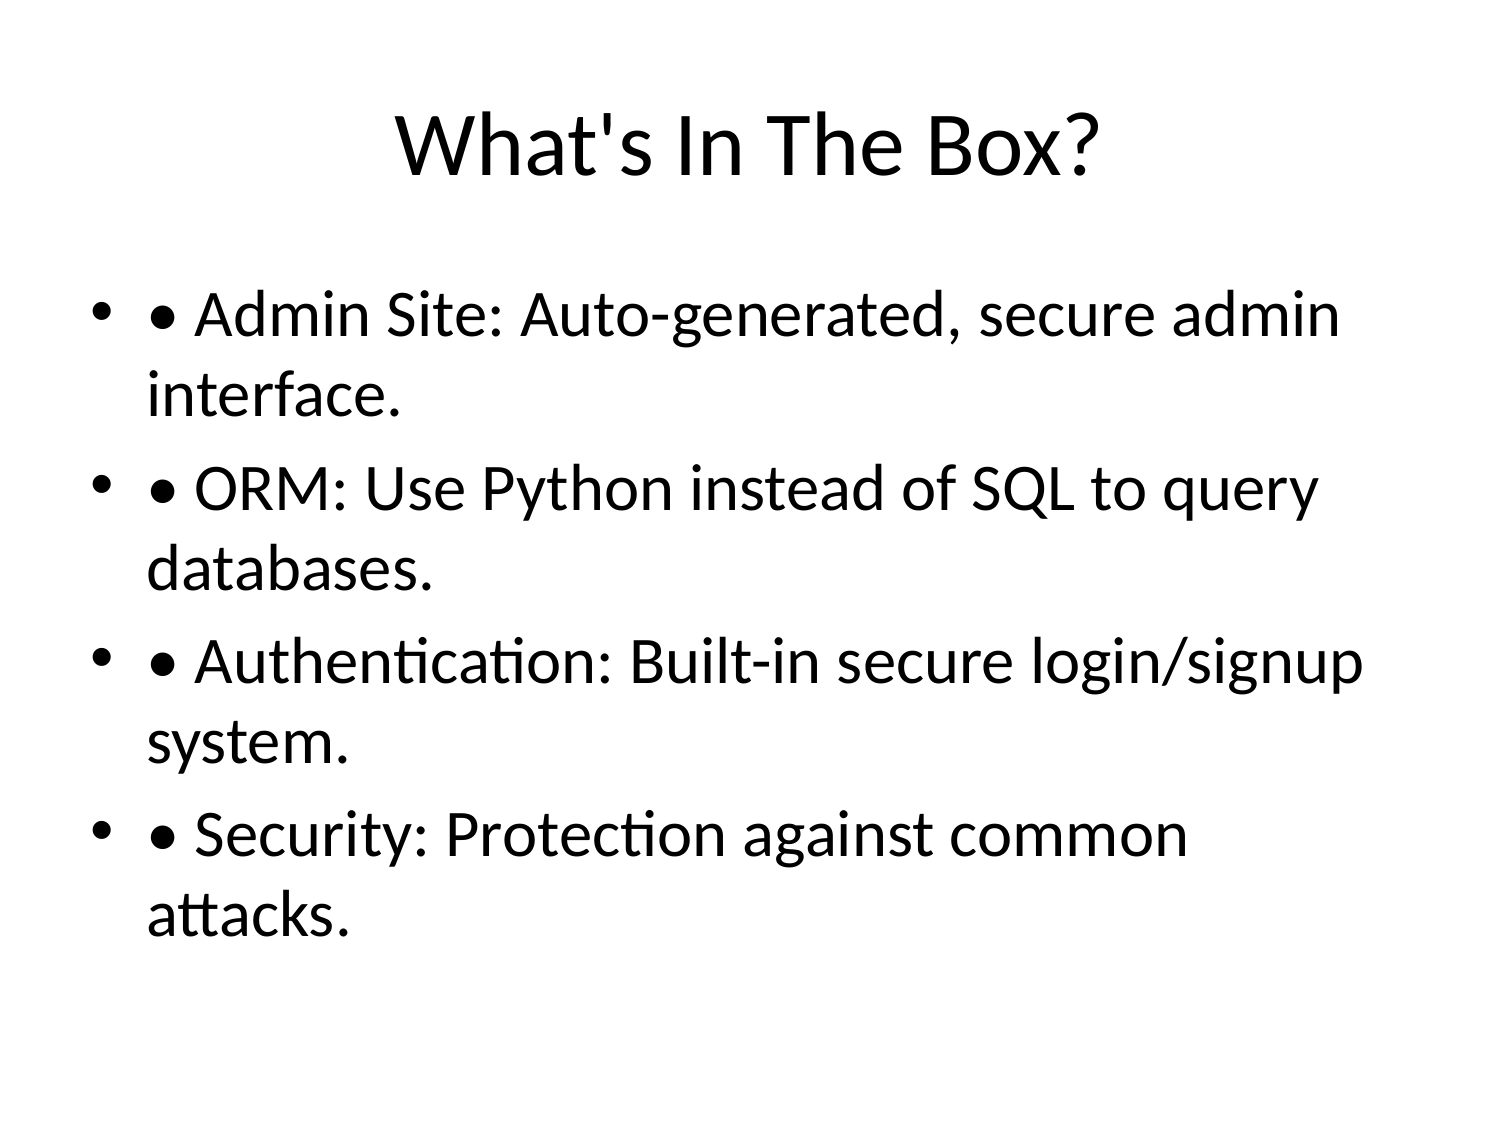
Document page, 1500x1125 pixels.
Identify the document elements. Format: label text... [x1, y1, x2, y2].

title What's In The Box? [75, 45, 1425, 233]
list • Admin Site: Auto-generated, secure admin interface. • ORM: Use Python instead of SQL to query databases. • Authentication: Built-in secure login/signup system. • Security: Protection against common attacks. [75, 262, 1425, 1005]
